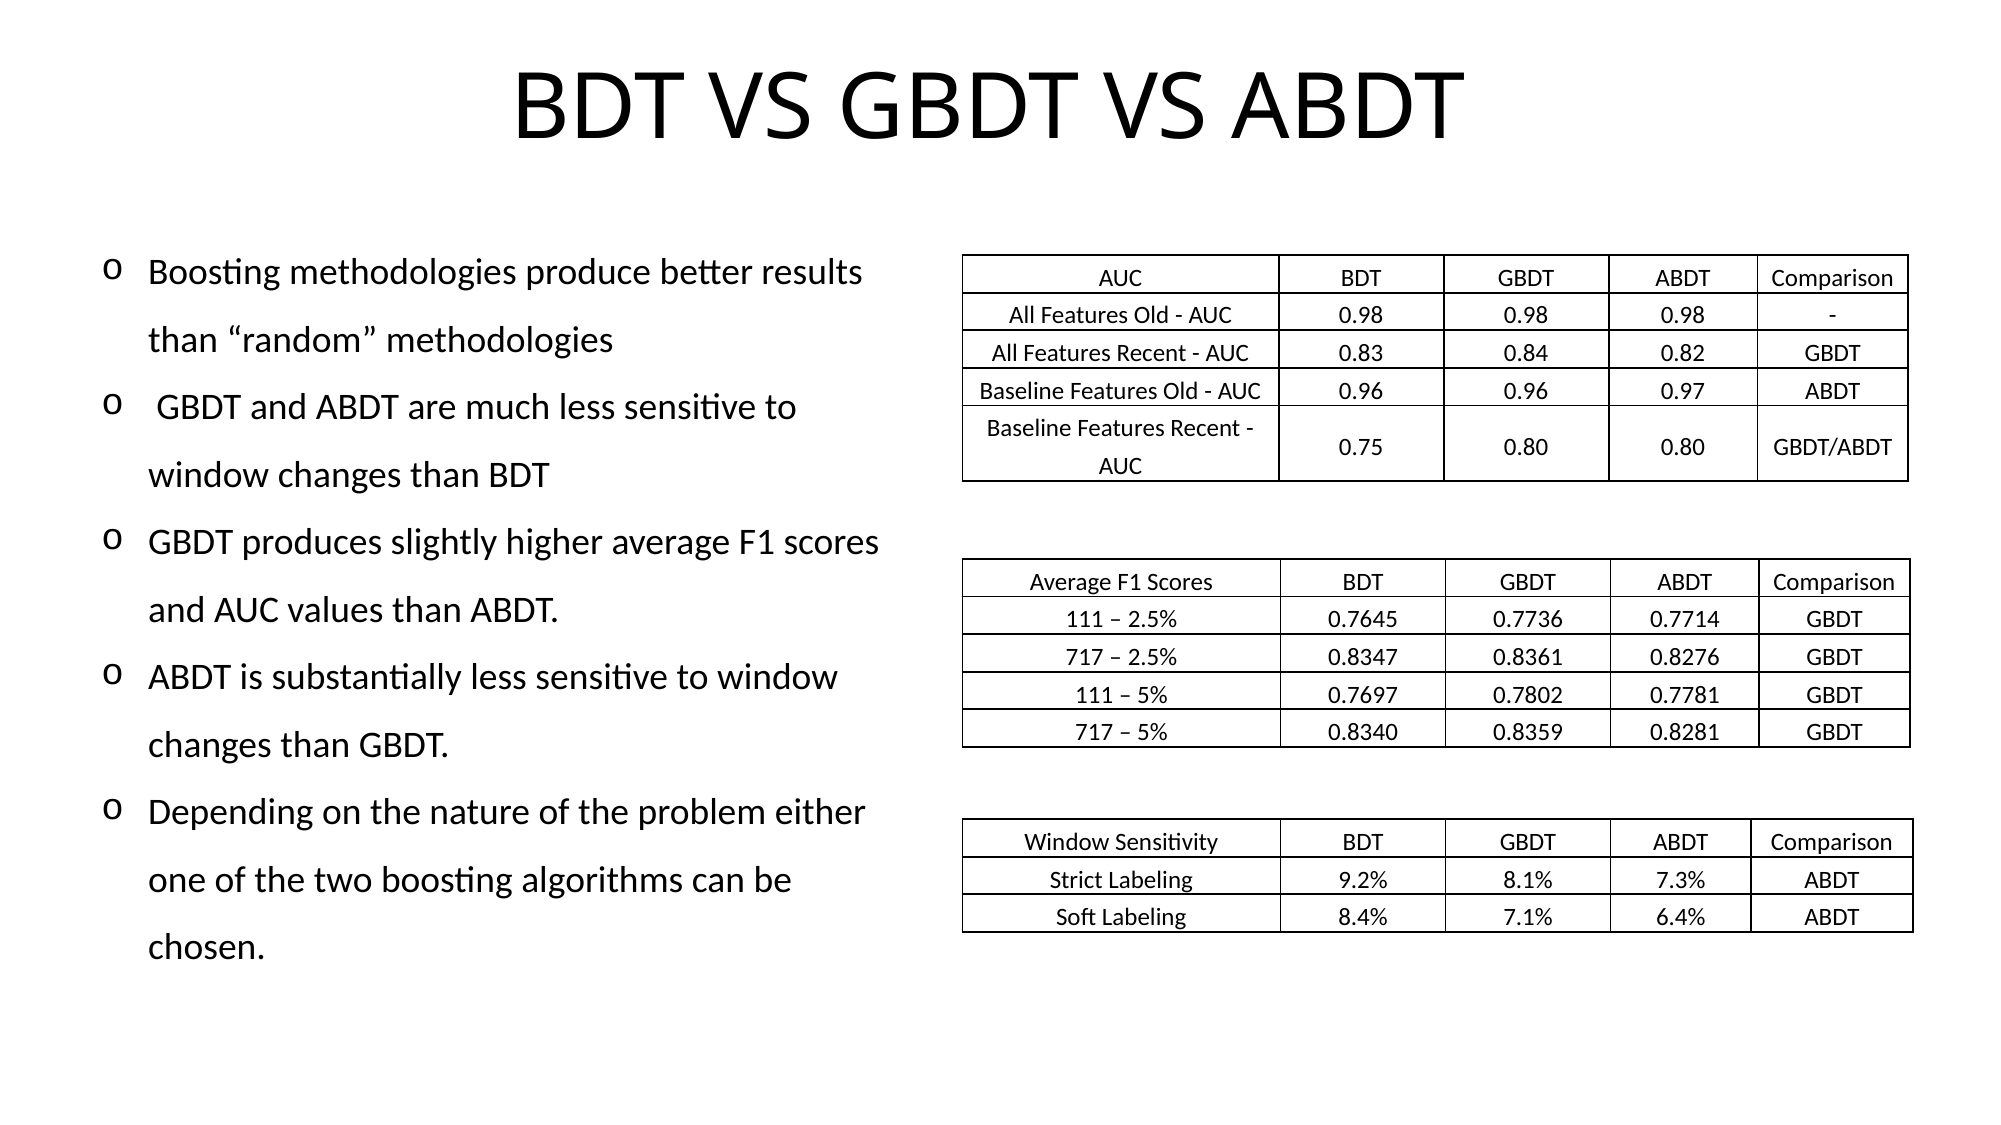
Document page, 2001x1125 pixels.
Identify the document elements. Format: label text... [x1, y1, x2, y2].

table_header Average F1 Scores [963, 560, 1280, 596]
table_cell 0.7714 [1611, 597, 1758, 633]
table_cell GBDT [1760, 597, 1909, 633]
table_cell ABDT [1758, 369, 1907, 405]
table_header GBDT [1446, 560, 1610, 596]
table_cell 0.98 [1445, 294, 1608, 329]
table_cell 0.7645 [1281, 597, 1445, 633]
text_box [962, 217, 2000, 293]
table_cell 0.8281 [1611, 710, 1758, 746]
table_cell 0.83 [1280, 331, 1443, 367]
table_cell All Features Recent - AUC [963, 331, 1278, 367]
table_cell 0.80 [1610, 406, 1757, 480]
table_cell GBDT [1760, 635, 1909, 671]
table_cell 0.98 [1280, 294, 1443, 329]
table_cell ABDT [1752, 858, 1912, 893]
title BDT VS GBDT VS ABDT [137, 0, 1863, 218]
table_cell 0.7802 [1446, 673, 1610, 708]
table_cell GBDT [1758, 331, 1907, 367]
table_cell 0.8347 [1281, 635, 1445, 671]
table_cell 8.1% [1446, 858, 1610, 893]
table_cell Baseline Features Recent - AUC [963, 406, 1278, 480]
table_cell 0.98 [1610, 294, 1757, 329]
table_cell 0.8361 [1446, 635, 1610, 671]
table_cell 7.3% [1611, 858, 1750, 893]
table_cell 0.7736 [1446, 597, 1610, 633]
table_cell 9.2% [1281, 858, 1445, 893]
table_cell 0.96 [1280, 369, 1443, 405]
table_cell 0.8276 [1611, 635, 1758, 671]
table_header ABDT [1611, 820, 1750, 856]
table_cell 0.82 [1610, 331, 1757, 367]
table_cell 0.97 [1610, 369, 1757, 405]
table_cell 6.4% [1611, 895, 1750, 931]
table_cell 111 – 5% [963, 673, 1280, 708]
table_header ABDT [1611, 560, 1758, 596]
table_header Window Sensitivity [963, 820, 1280, 856]
table_cell 0.7697 [1281, 673, 1445, 708]
table_cell 717 – 2.5% [963, 635, 1280, 671]
table_header BDT [1281, 560, 1445, 596]
table_cell Strict Labeling [963, 858, 1280, 893]
table_cell - [1758, 294, 1907, 329]
text_box Boosting methodologies produce better results than “random” methodologies GBDT and ABDT are much less sensitive to window changes than BDT GBDT produces slightly higher average F1 scores and AUC values than ABDT. ABDT is substantially less sensitive to window changes than GBDT. Depending on the nature of the problem either one of the two boosting algorithms can be chosen. [86, 217, 909, 975]
table_cell ABDT [1752, 895, 1912, 931]
table_cell 0.84 [1445, 331, 1608, 367]
table_cell 0.80 [1445, 406, 1608, 480]
table_cell 111 – 2.5% [963, 597, 1280, 633]
table_cell 8.4% [1281, 895, 1445, 931]
table_cell All Features Old - AUC [963, 294, 1278, 329]
table_cell 0.8340 [1281, 710, 1445, 746]
table_cell 0.75 [1280, 406, 1443, 480]
table_header GBDT [1446, 820, 1610, 856]
table_cell GBDT/ABDT [1758, 406, 1907, 480]
table_cell Baseline Features Old - AUC [963, 369, 1278, 405]
table_cell 0.96 [1445, 369, 1608, 405]
table_cell GBDT [1760, 710, 1909, 746]
table_cell 0.8359 [1446, 710, 1610, 746]
table_cell 0.7781 [1611, 673, 1758, 708]
table_cell GBDT [1760, 673, 1909, 708]
table_header Comparison [1760, 560, 1909, 596]
table_cell Soft Labeling [963, 895, 1280, 931]
table_header BDT [1281, 820, 1445, 856]
table_cell 7.1% [1446, 895, 1610, 931]
table_header Comparison [1752, 820, 1912, 856]
table_cell 717 – 5% [963, 710, 1280, 746]
